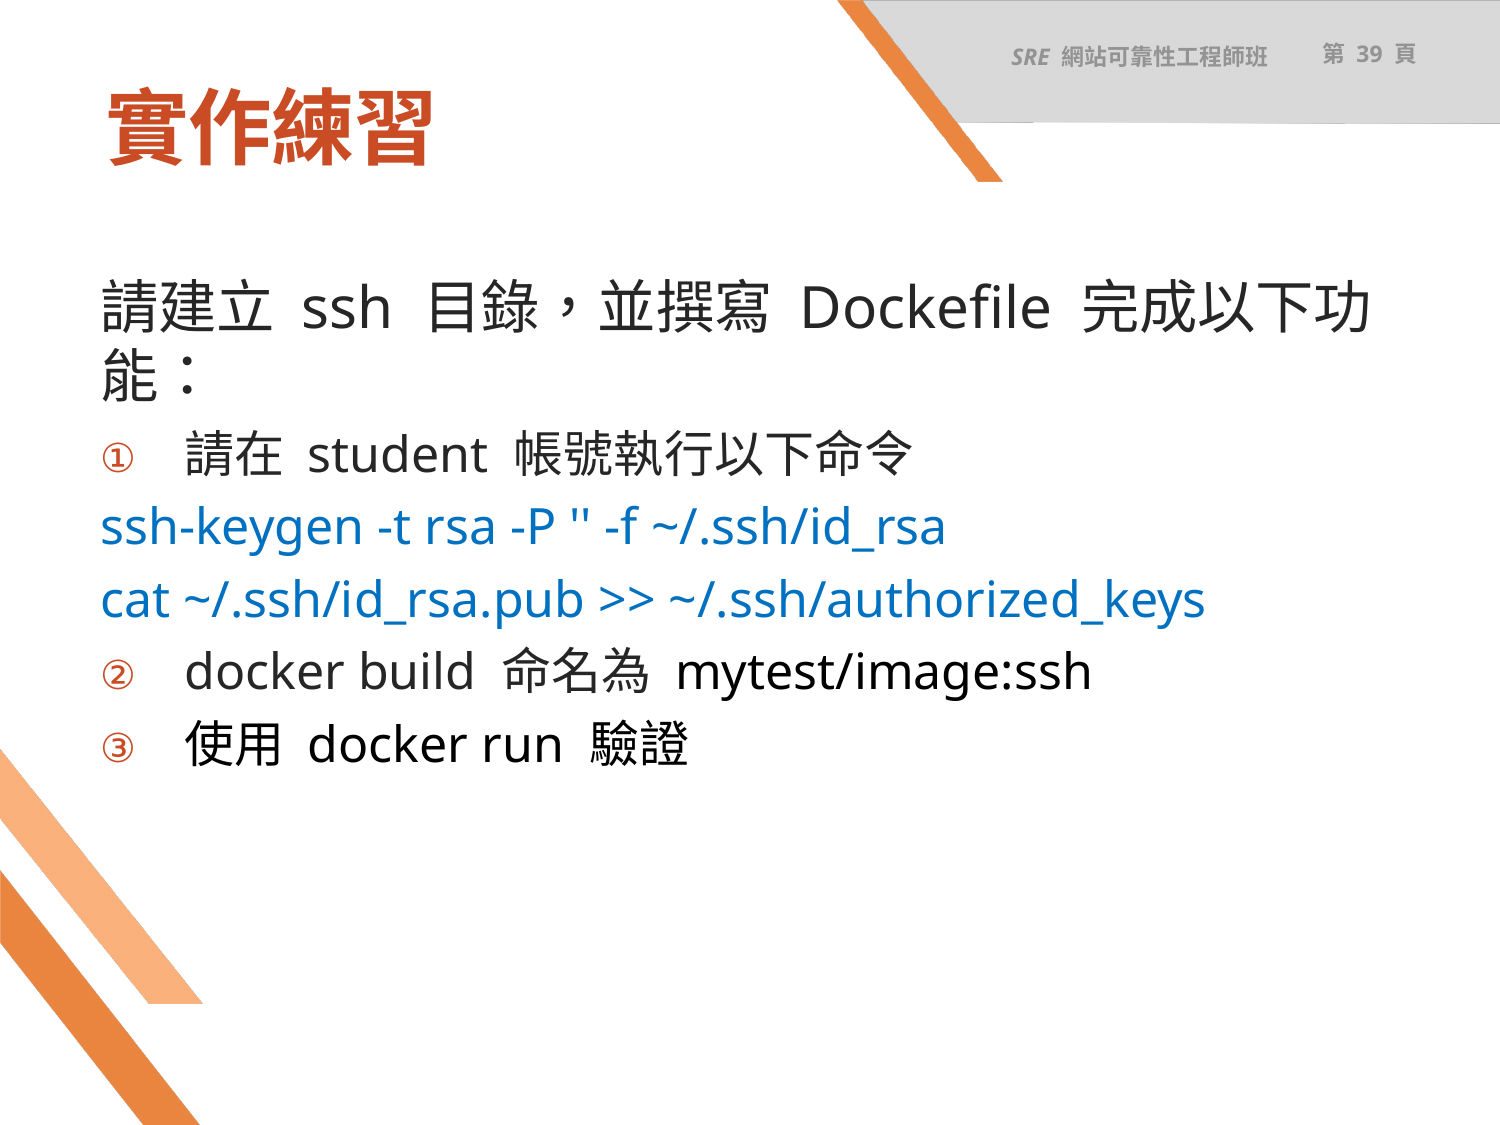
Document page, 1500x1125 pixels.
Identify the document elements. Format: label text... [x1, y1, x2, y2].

slide_number 第 39 頁 [1305, 28, 1436, 78]
list 請建立 ssh 目錄，並撰寫 Dockefile 完成以下功能： 請在 student 帳號執行以下命令 ssh-keygen -t rsa -P '' -f ~/.ssh/id_rsa cat ~/.ssh/id_rsa.pub >> ~/.ssh/authorized_keys docker build 命名為 mytest/image:ssh 使用 docker run 驗證 [75, 262, 1425, 1013]
title 實作練習 [75, 59, 875, 191]
picture [0, 745, 200, 1125]
footer SRE 網站可靠性工程師班 [987, 28, 1293, 78]
picture [837, 0, 1500, 182]
